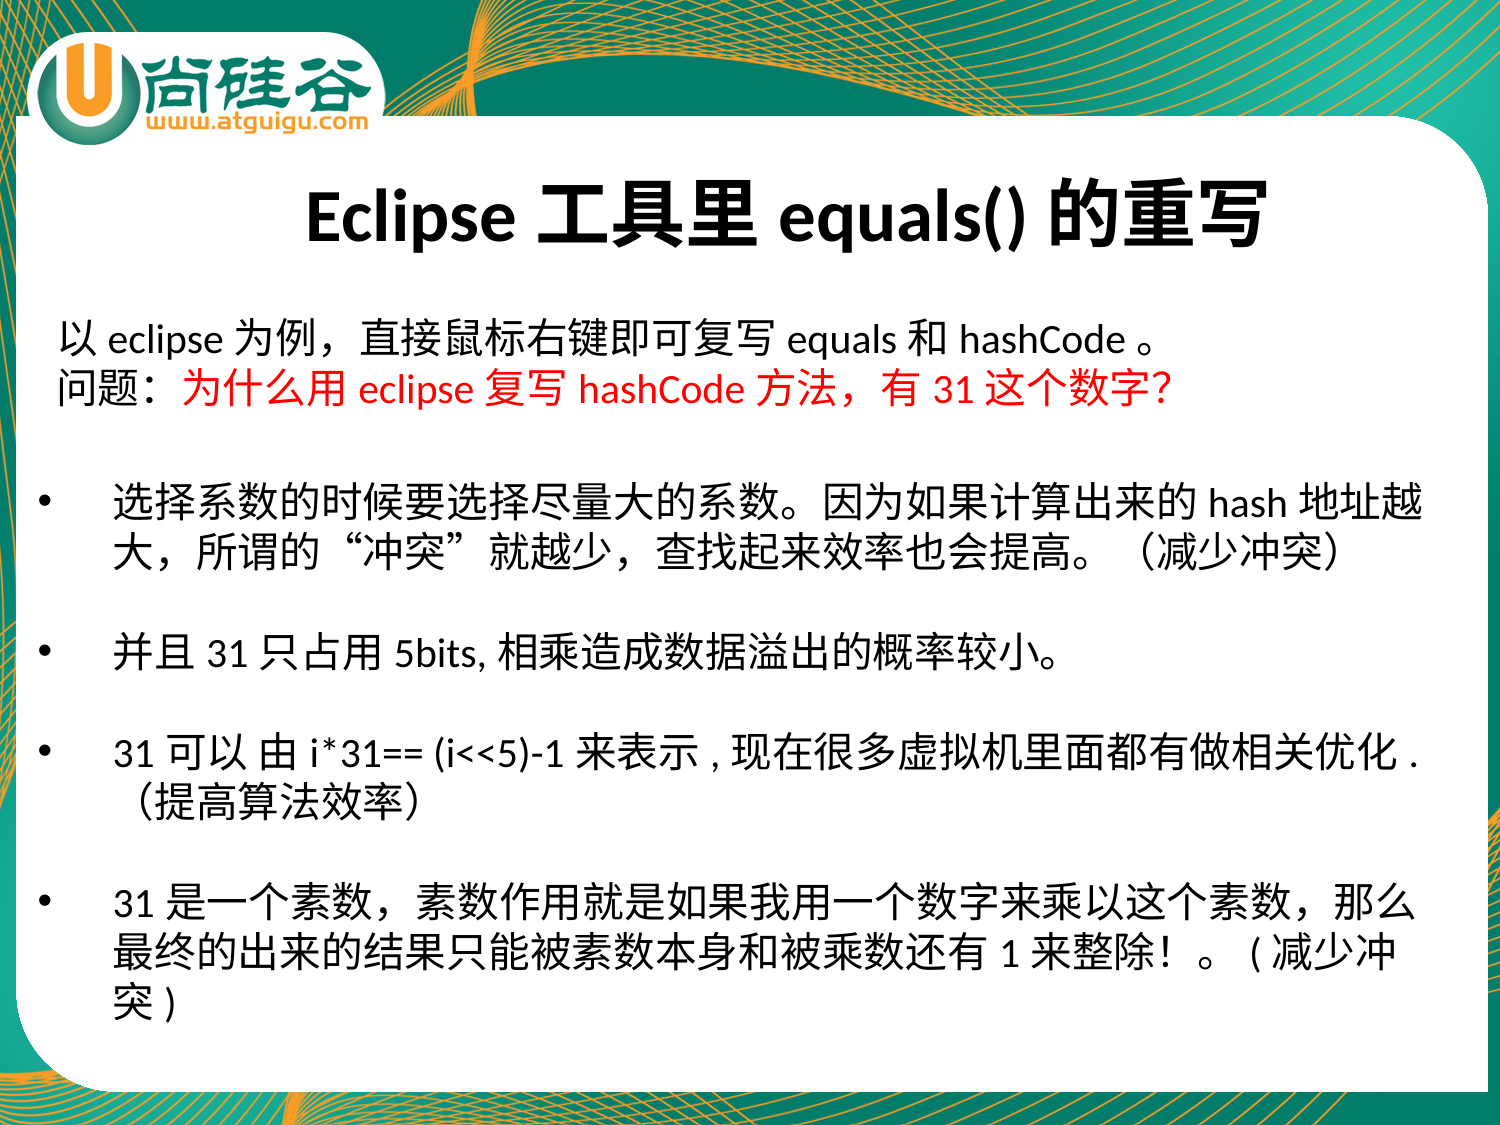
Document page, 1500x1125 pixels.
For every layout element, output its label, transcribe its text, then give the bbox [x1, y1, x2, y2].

title Eclipse工具里equals()的重写 [113, 117, 1464, 305]
text_box 以eclipse为例，直接鼠标右键即可复写equals和hashCode。 问题：为什么用eclipse复写hashCode方法，有31这个数字？ [41, 304, 1459, 420]
picture [0, 0, 1500, 1125]
text_box 选择系数的时候要选择尽量大的系数。因为如果计算出来的hash地址越大，所谓的“冲突”就越少，查找起来效率也会提高。（减少冲突） 并且31只占用5bits,相乘造成数据溢出的概率较小。 31可以 由i*31== (i<<5)-1来表示,现在很多虚拟机里面都有做相关优化.（提高算法效率） 31是一个素数，素数作用就是如果我用一个数字来乘以这个素数，那么最终的出来的结果只能被素数本身和被乘数还有1来整除！。(减少冲突) [22, 468, 1464, 1033]
